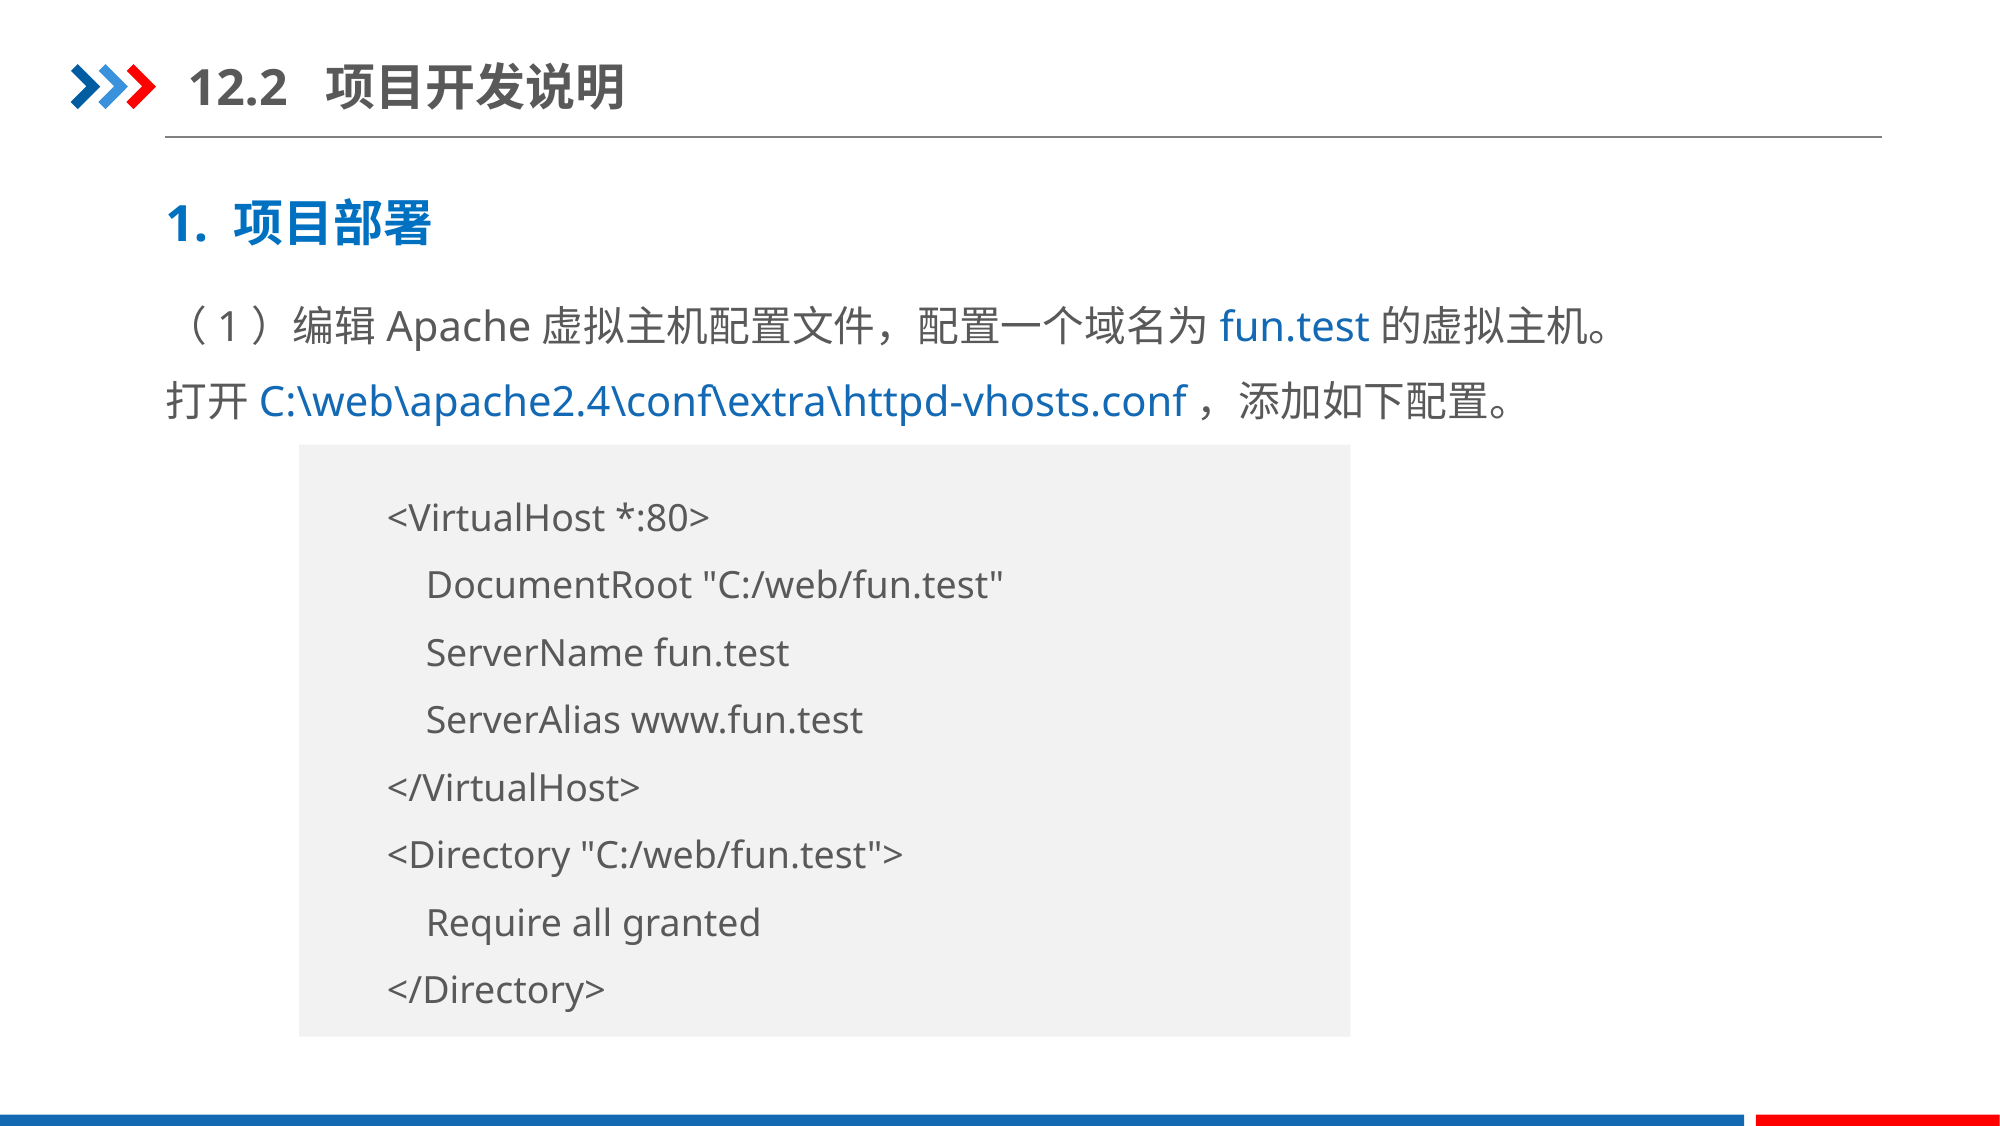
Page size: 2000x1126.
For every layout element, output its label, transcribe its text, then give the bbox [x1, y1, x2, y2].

text_box （1）编辑Apache虚拟主机配置文件，配置一个域名为fun.test的虚拟主机。 打开C:\web\apache2.4\conf\extra\httpd-vhosts.conf，添加如下配置。 [150, 267, 1674, 432]
text_box 12.2 项目开发说明 [187, 43, 827, 127]
text_box [299, 444, 1351, 1037]
text_box <VirtualHost *:80> DocumentRoot "C:/web/fun.test" ServerName fun.test ServerAlias www.fun.test </VirtualHost> <Directory "C:/web/fun.test"> Require all granted </Directory> [334, 464, 1792, 1019]
text_box 1. 项目部署 [150, 184, 808, 259]
